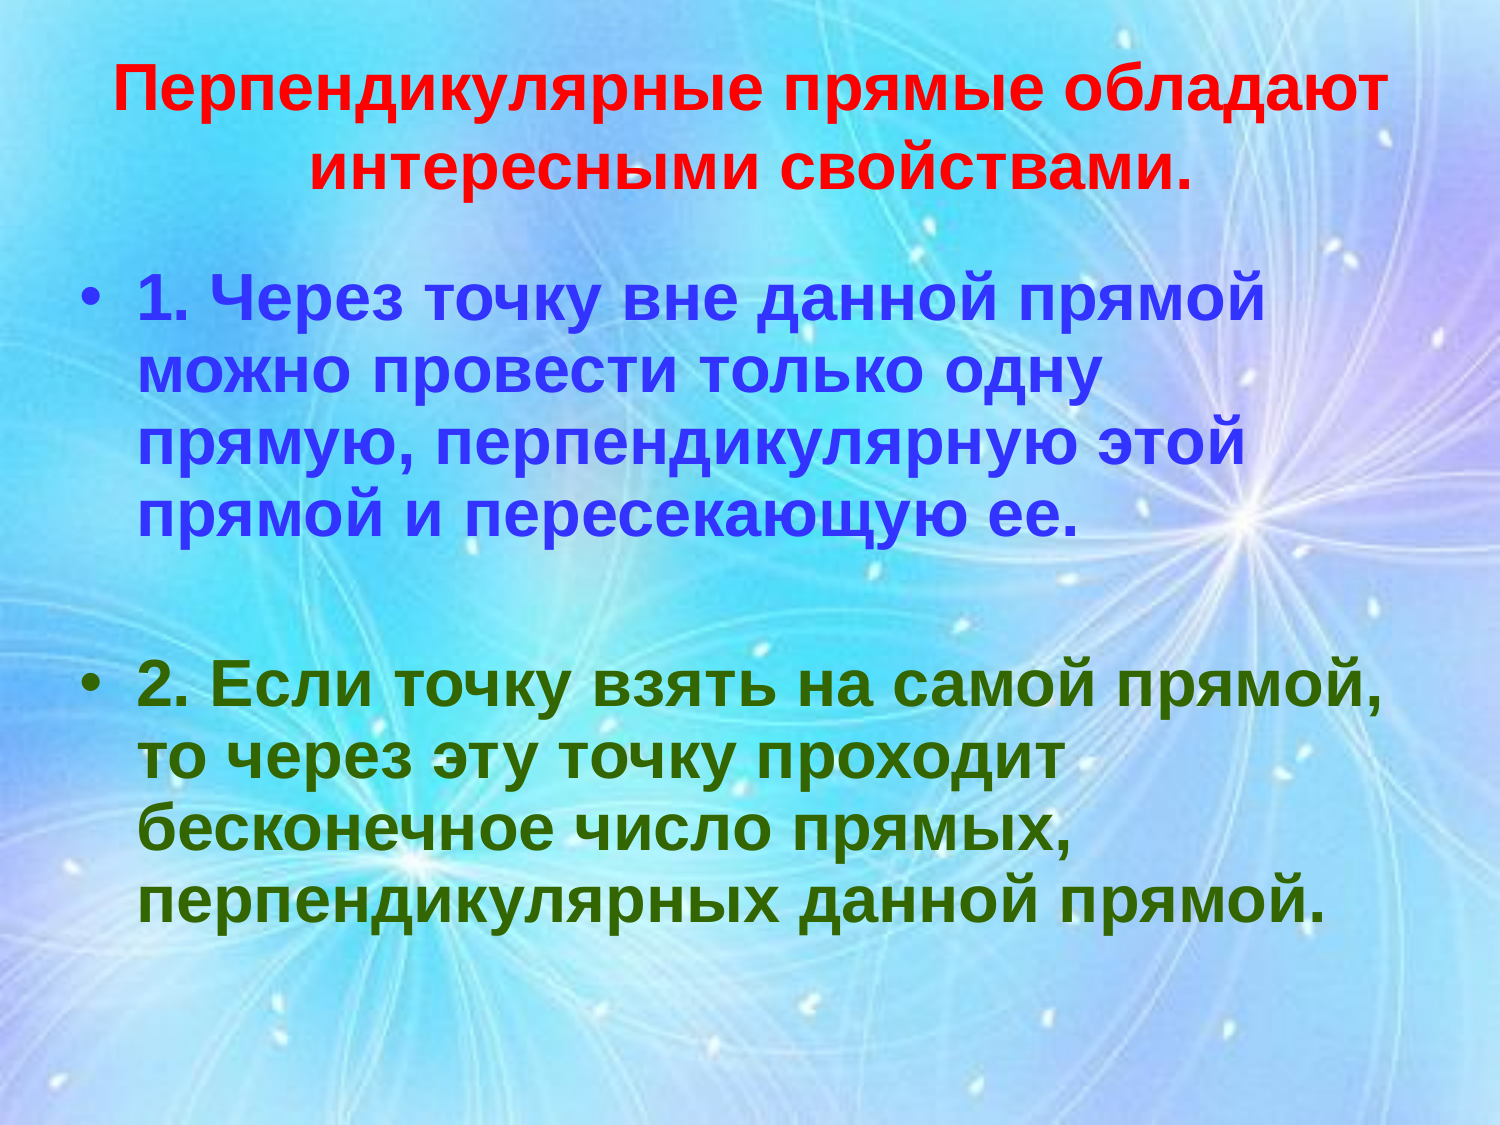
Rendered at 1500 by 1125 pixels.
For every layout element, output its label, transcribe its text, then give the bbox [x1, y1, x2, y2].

picture [0, 0, 1500, 1125]
title Перпендикулярные прямые обладают интересными свойствами. [76, 31, 1427, 216]
list 1. Через точку вне данной прямой можно провести только одну прямую, перпендикулярную этой прямой и пересекающую ее. 2. Если точку взять на самой прямой, то через эту точку проходит бесконечное число прямых, перпендикулярных данной прямой. [64, 255, 1415, 998]
